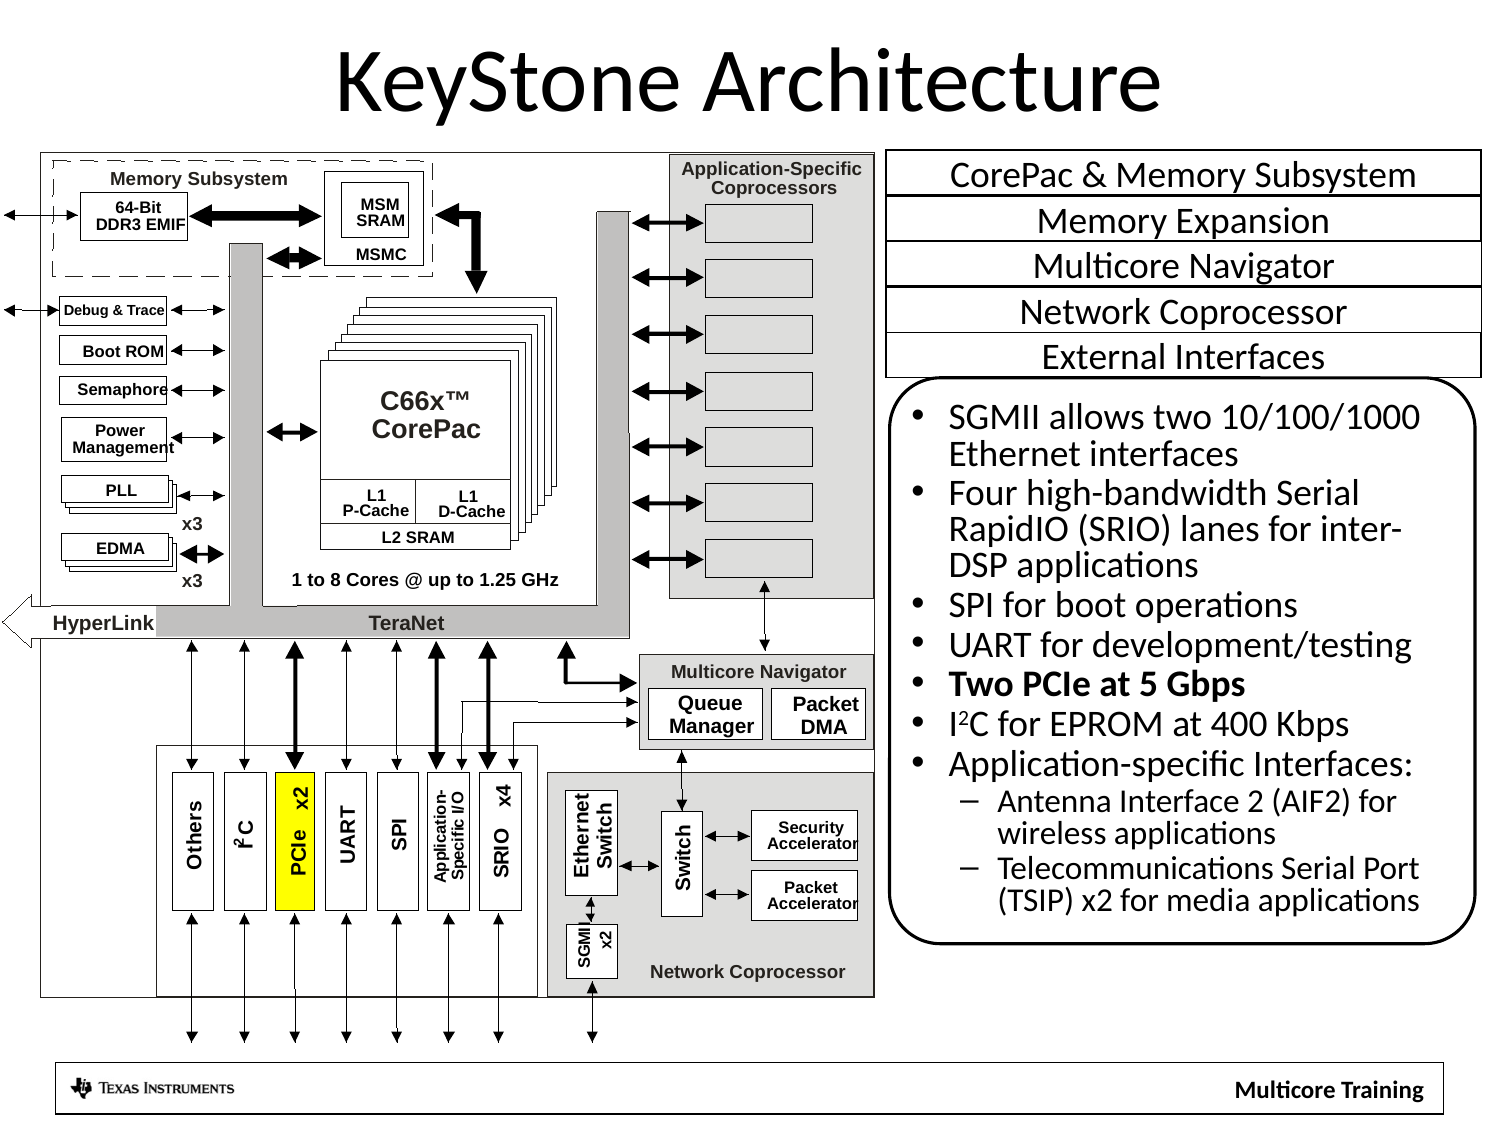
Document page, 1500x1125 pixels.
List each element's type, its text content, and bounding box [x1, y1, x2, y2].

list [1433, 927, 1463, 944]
text_box CorePac & Memory Subsystem [885, 149, 1482, 196]
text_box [0, 149, 878, 1043]
text_box External Interfaces [885, 332, 1482, 378]
picture [59, 1066, 245, 1110]
text_box Multicore Navigator [886, 241, 1482, 287]
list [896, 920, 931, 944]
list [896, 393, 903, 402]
text_box [889, 378, 1476, 944]
text_box Network Coprocessor [886, 287, 1482, 333]
title KeyStone Architecture [74, 12, 1426, 138]
text_box Memory Expansion [885, 196, 1482, 242]
